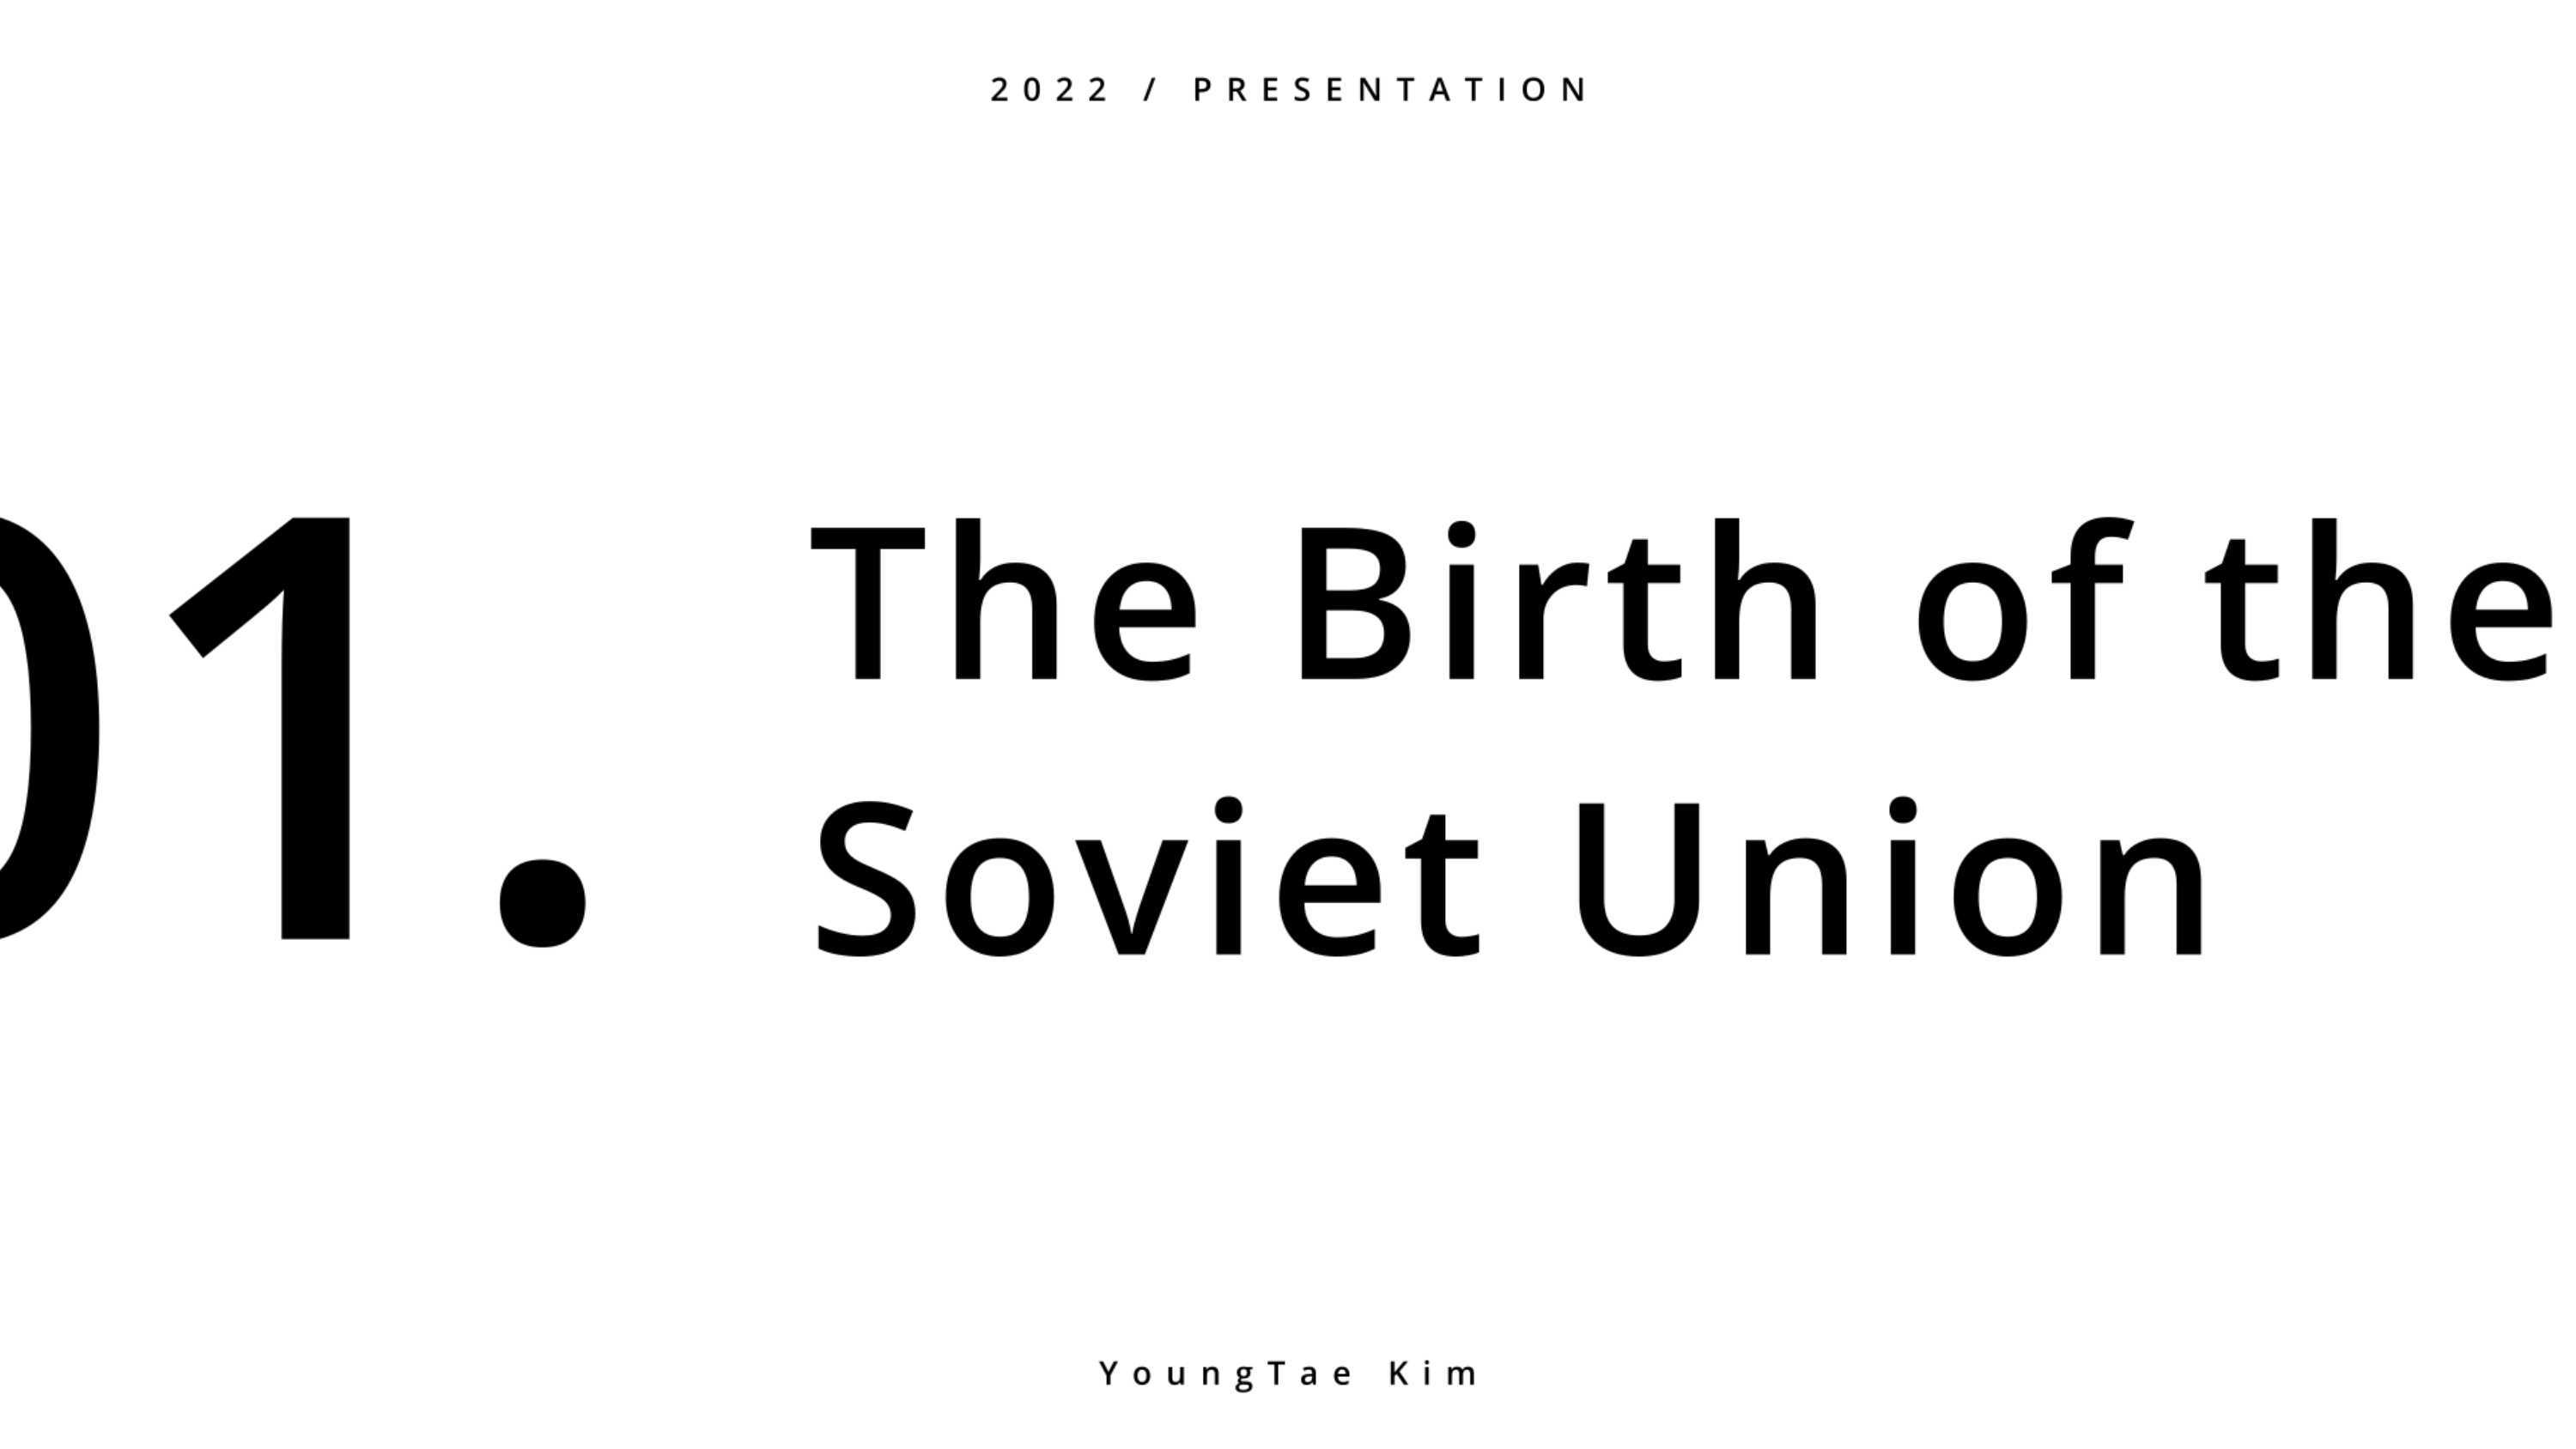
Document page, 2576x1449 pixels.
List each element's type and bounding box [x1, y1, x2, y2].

picture [556, 60, 1614, 125]
picture [0, 208, 2576, 1215]
picture [556, 1344, 1506, 1410]
